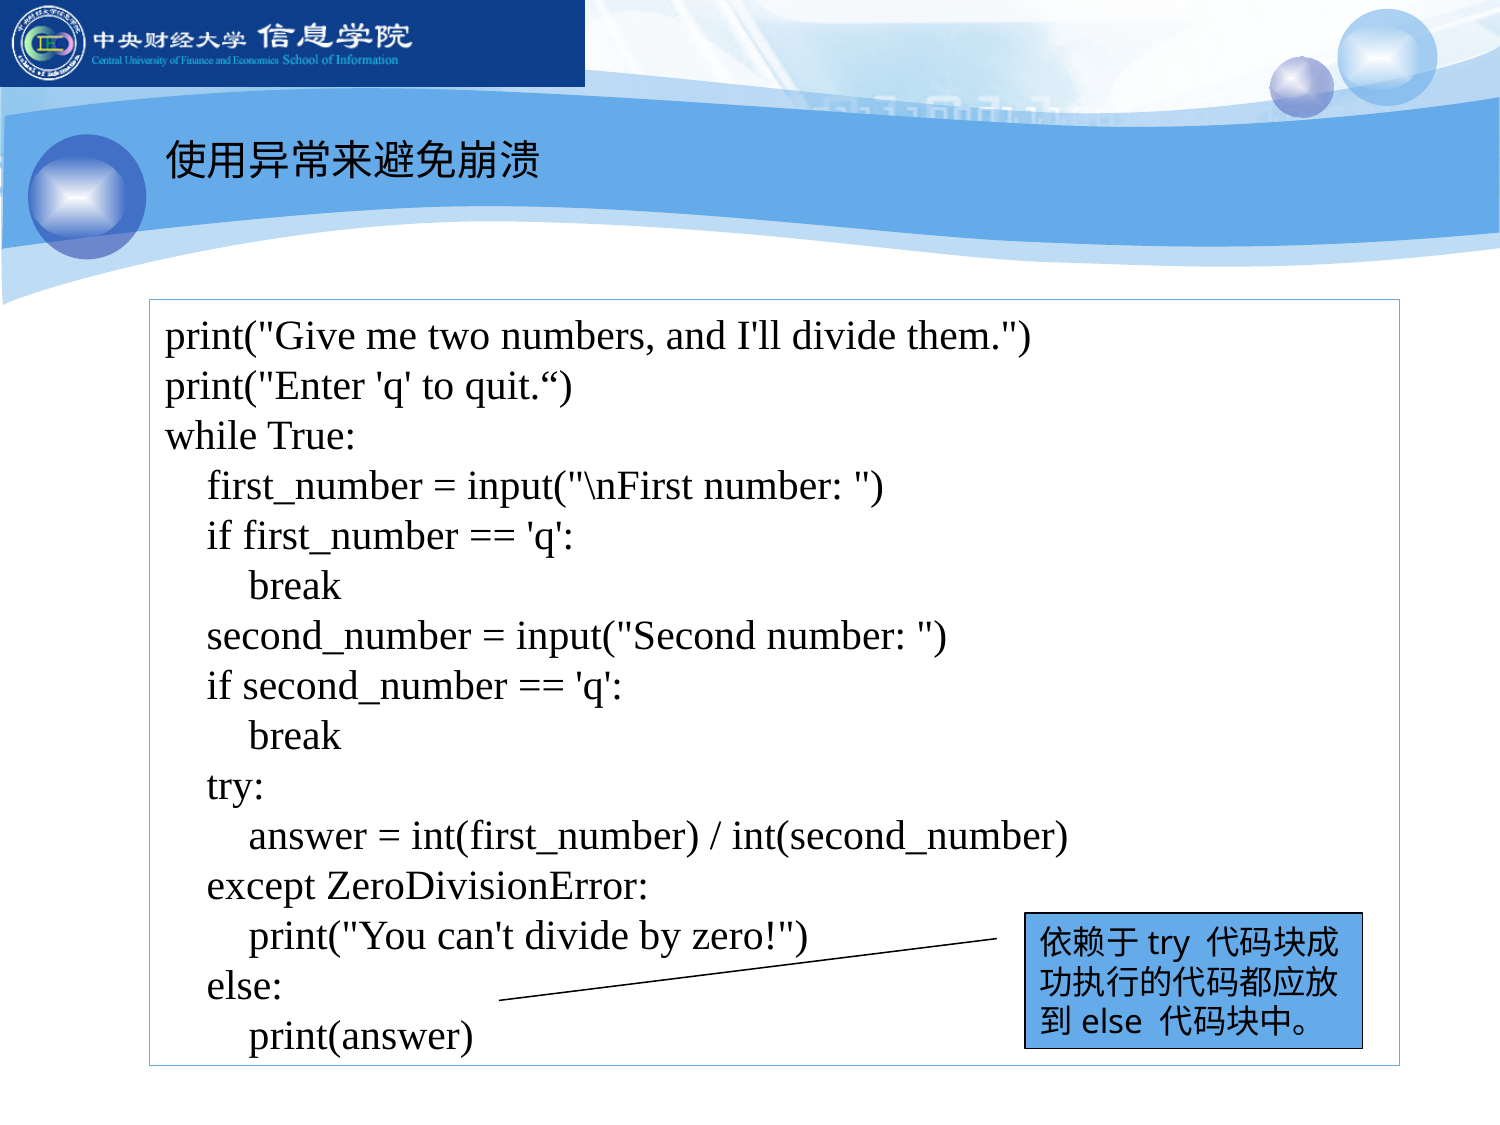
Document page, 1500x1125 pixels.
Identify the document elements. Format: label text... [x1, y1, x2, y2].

title 使用异常来避免崩溃 [150, 112, 1363, 205]
text_box print("Give me two numbers, and I'll divide them.") print("Enter 'q' to quit.“) while True: first_number = input("\nFirst number: ") if first_number == 'q': break second_number = input("Second number: ") if second_number == 'q': break try: answer = int(first_number) / int(second_number) except ZeroDivisionError: print("You can't divide by zero!") else: print(answer) [149, 299, 1400, 1066]
text_box 依赖于try 代码块成功执行的代码都应放到else 代码块中。 [1025, 913, 1363, 1049]
picture [0, 0, 1500, 197]
